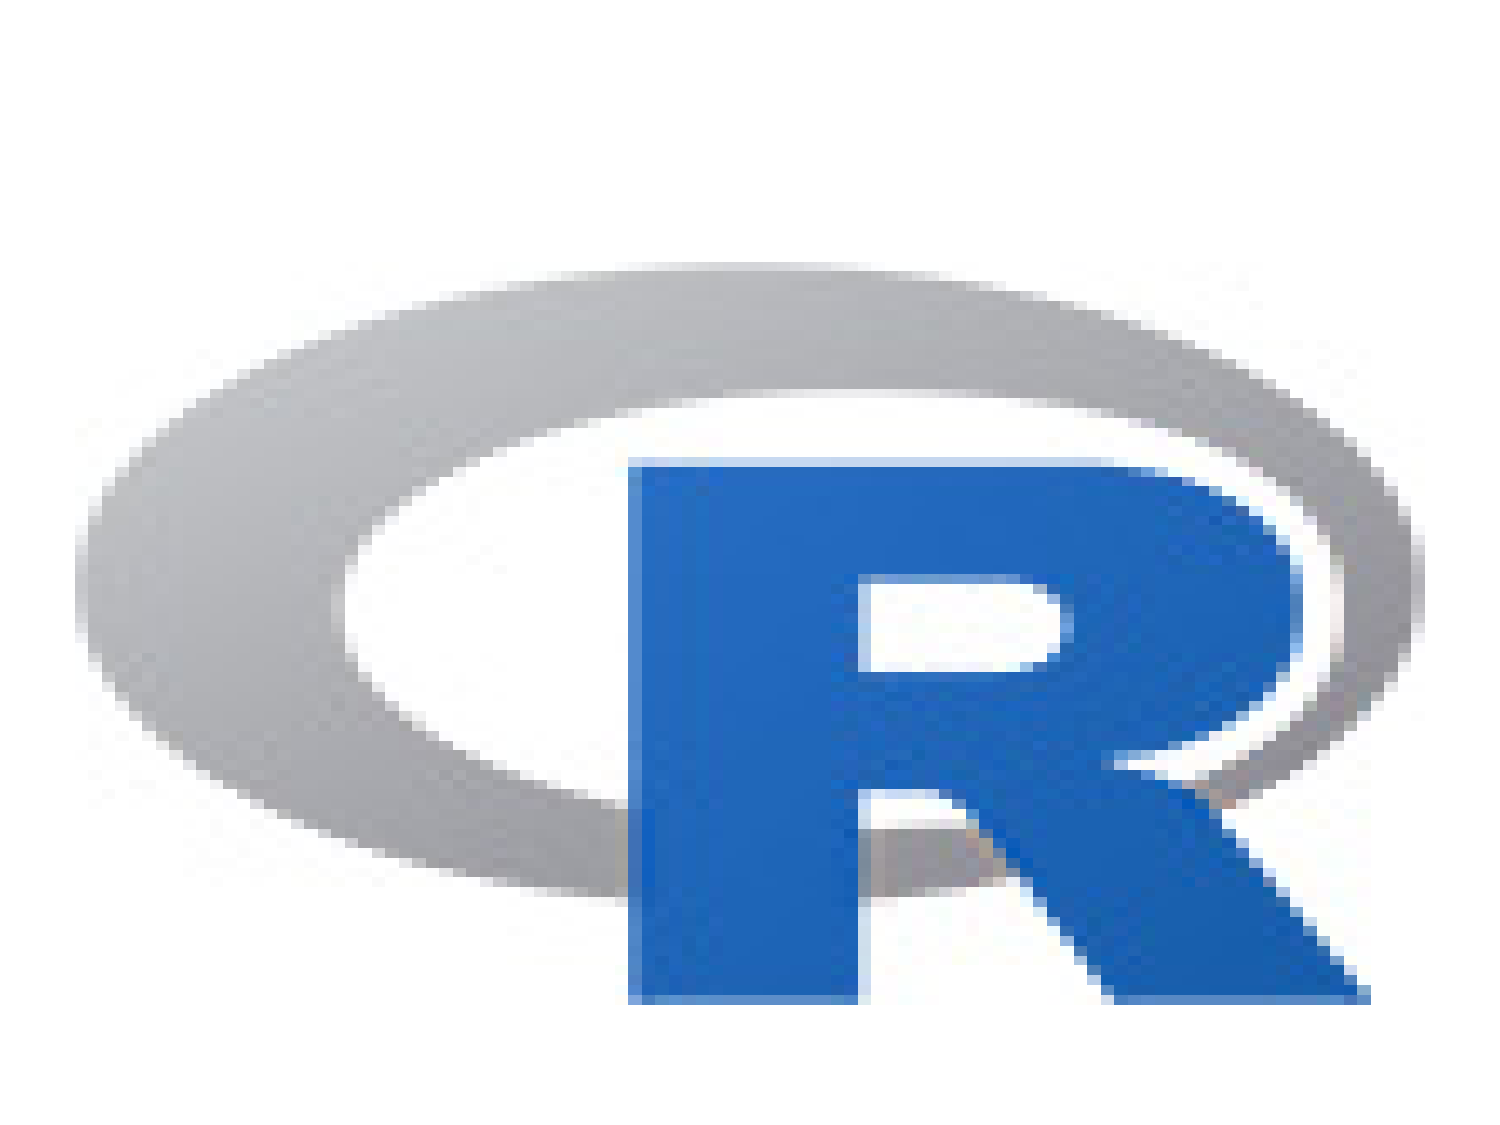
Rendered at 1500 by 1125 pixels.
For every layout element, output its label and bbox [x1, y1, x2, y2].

picture [74, 262, 1426, 1006]
